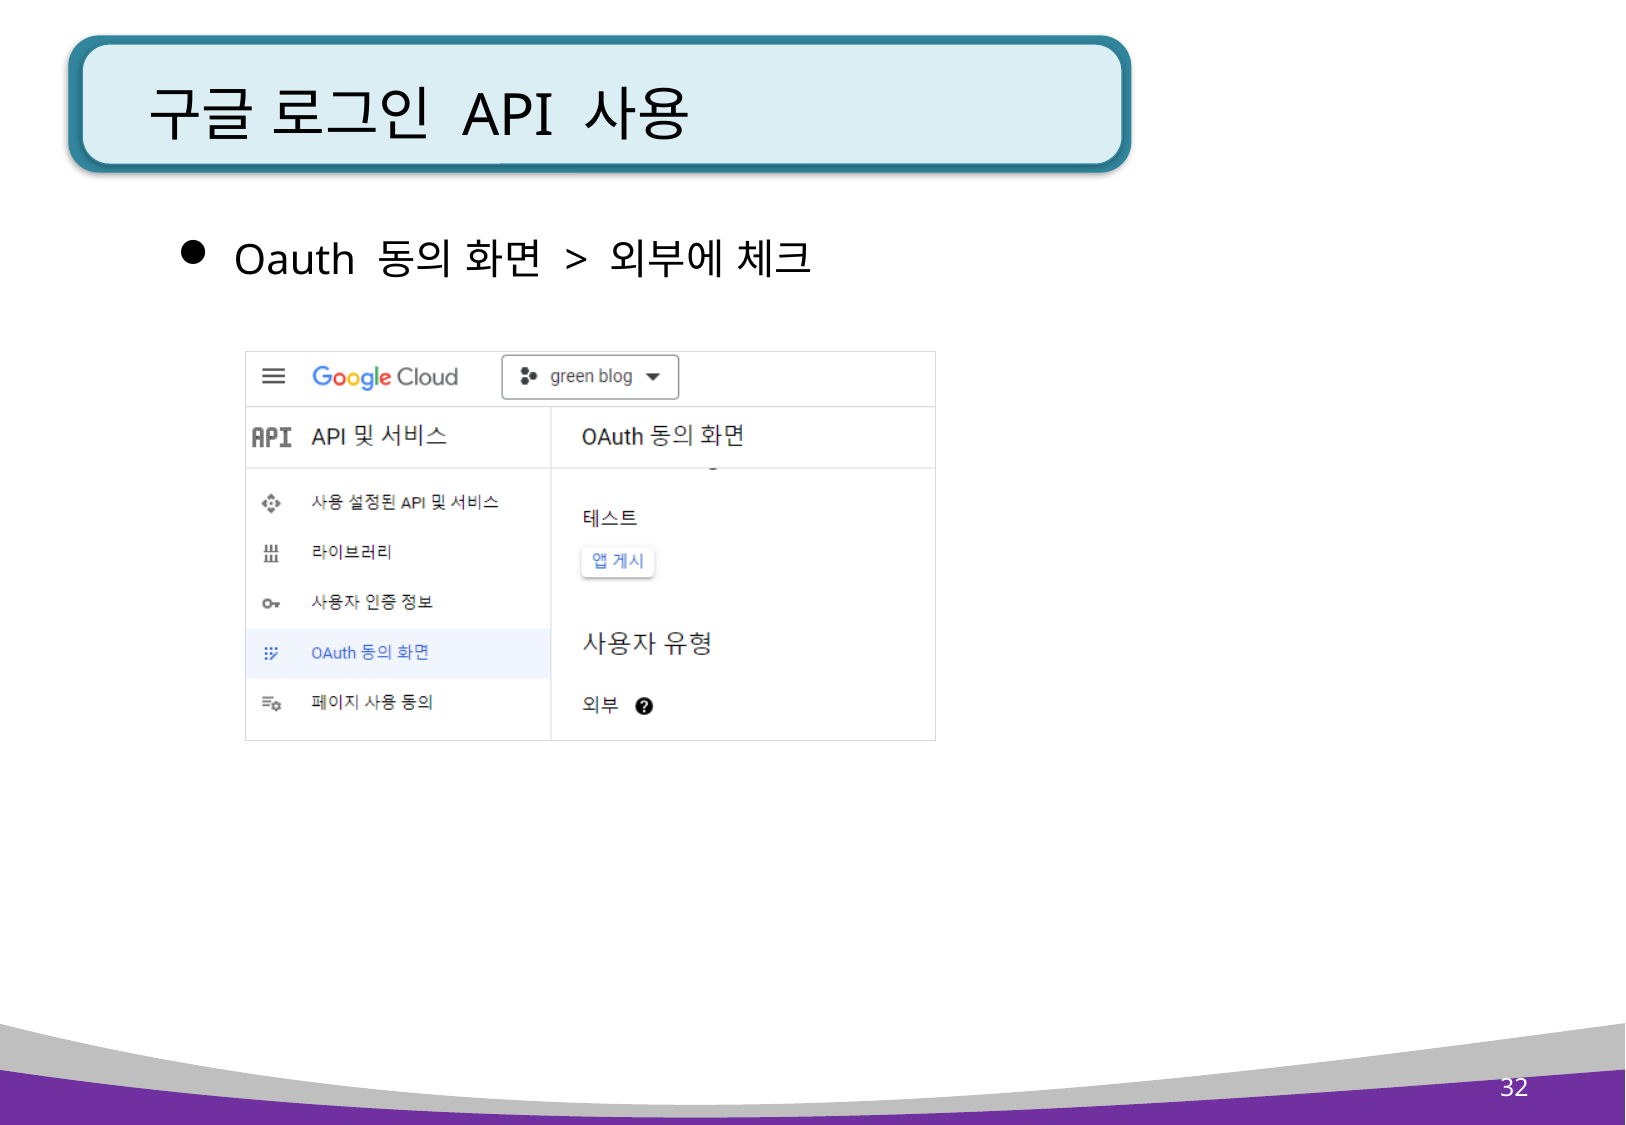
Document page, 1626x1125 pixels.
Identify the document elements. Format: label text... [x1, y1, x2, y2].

slide_number 32 [1452, 1058, 1544, 1119]
text_box Oauth 동의 화면 > 외부에 체크 [162, 225, 1191, 290]
picture [245, 351, 936, 741]
title 구글 로그인 API 사용 [103, 24, 1121, 165]
